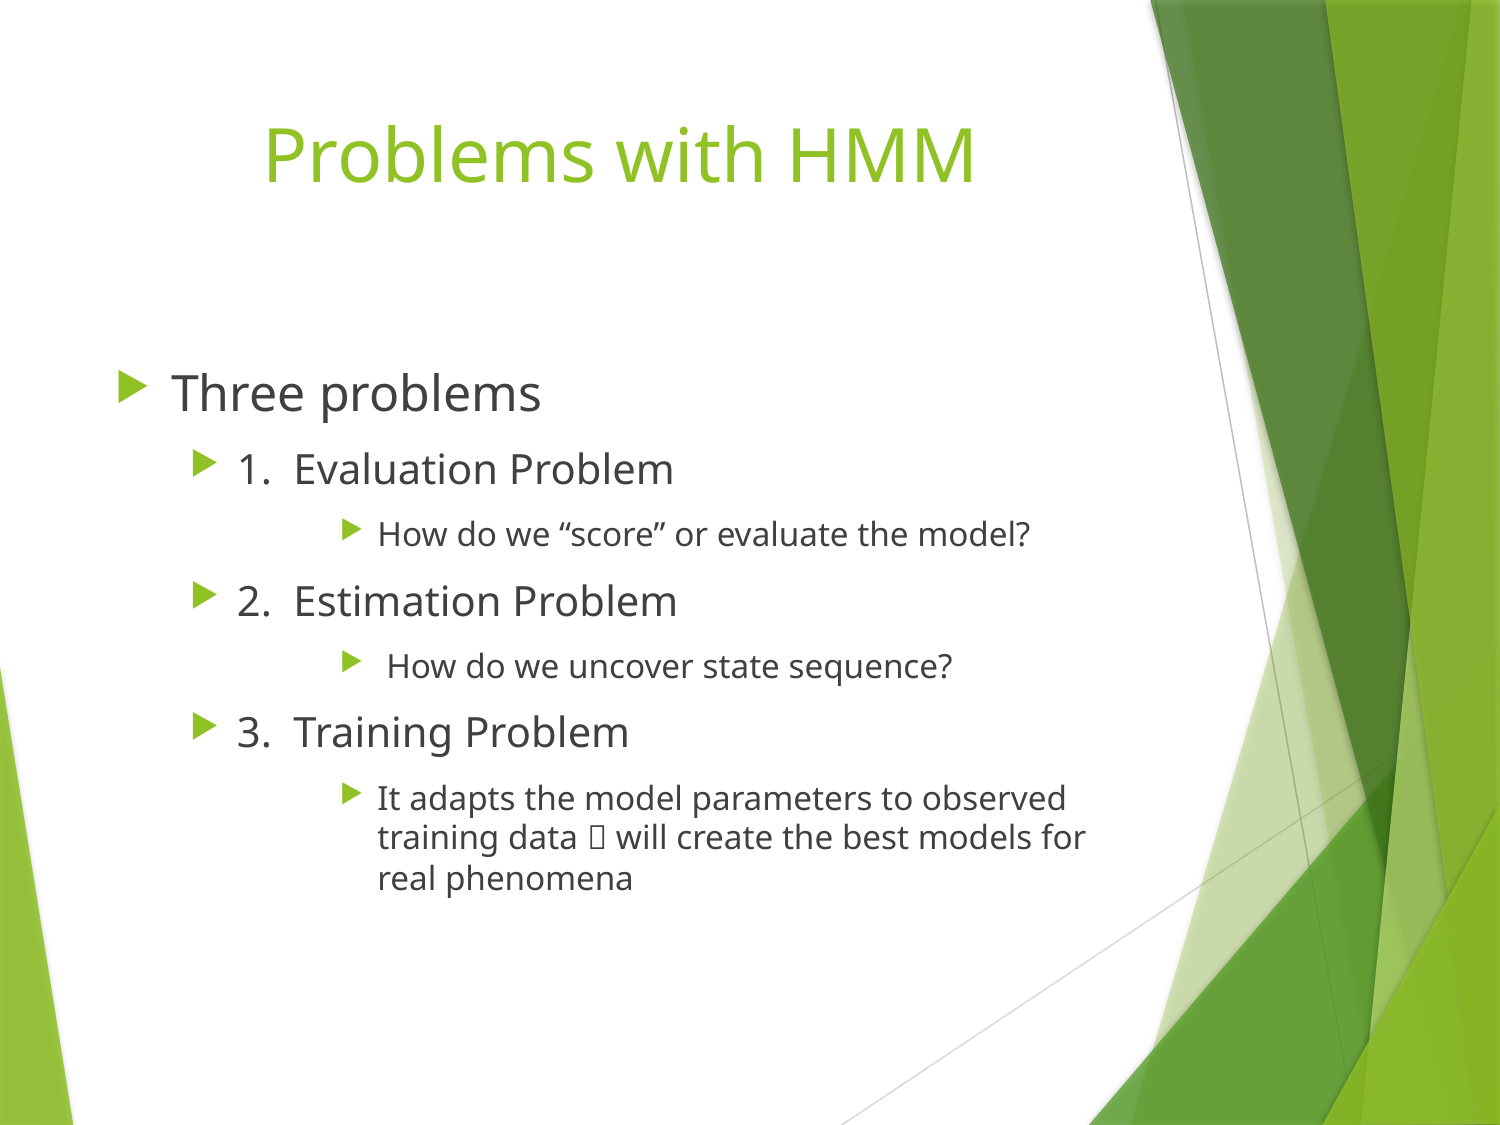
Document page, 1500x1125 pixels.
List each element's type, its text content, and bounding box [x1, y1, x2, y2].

list Three problems 1. Evaluation Problem How do we “score” or evaluate the model? 2. Estimation Problem How do we uncover state sequence? 3. Training Problem It adapts the model parameters to observed training data  will create the best models for real phenomena [99, 354, 1142, 992]
title Problems with HMM [99, 99, 1142, 317]
